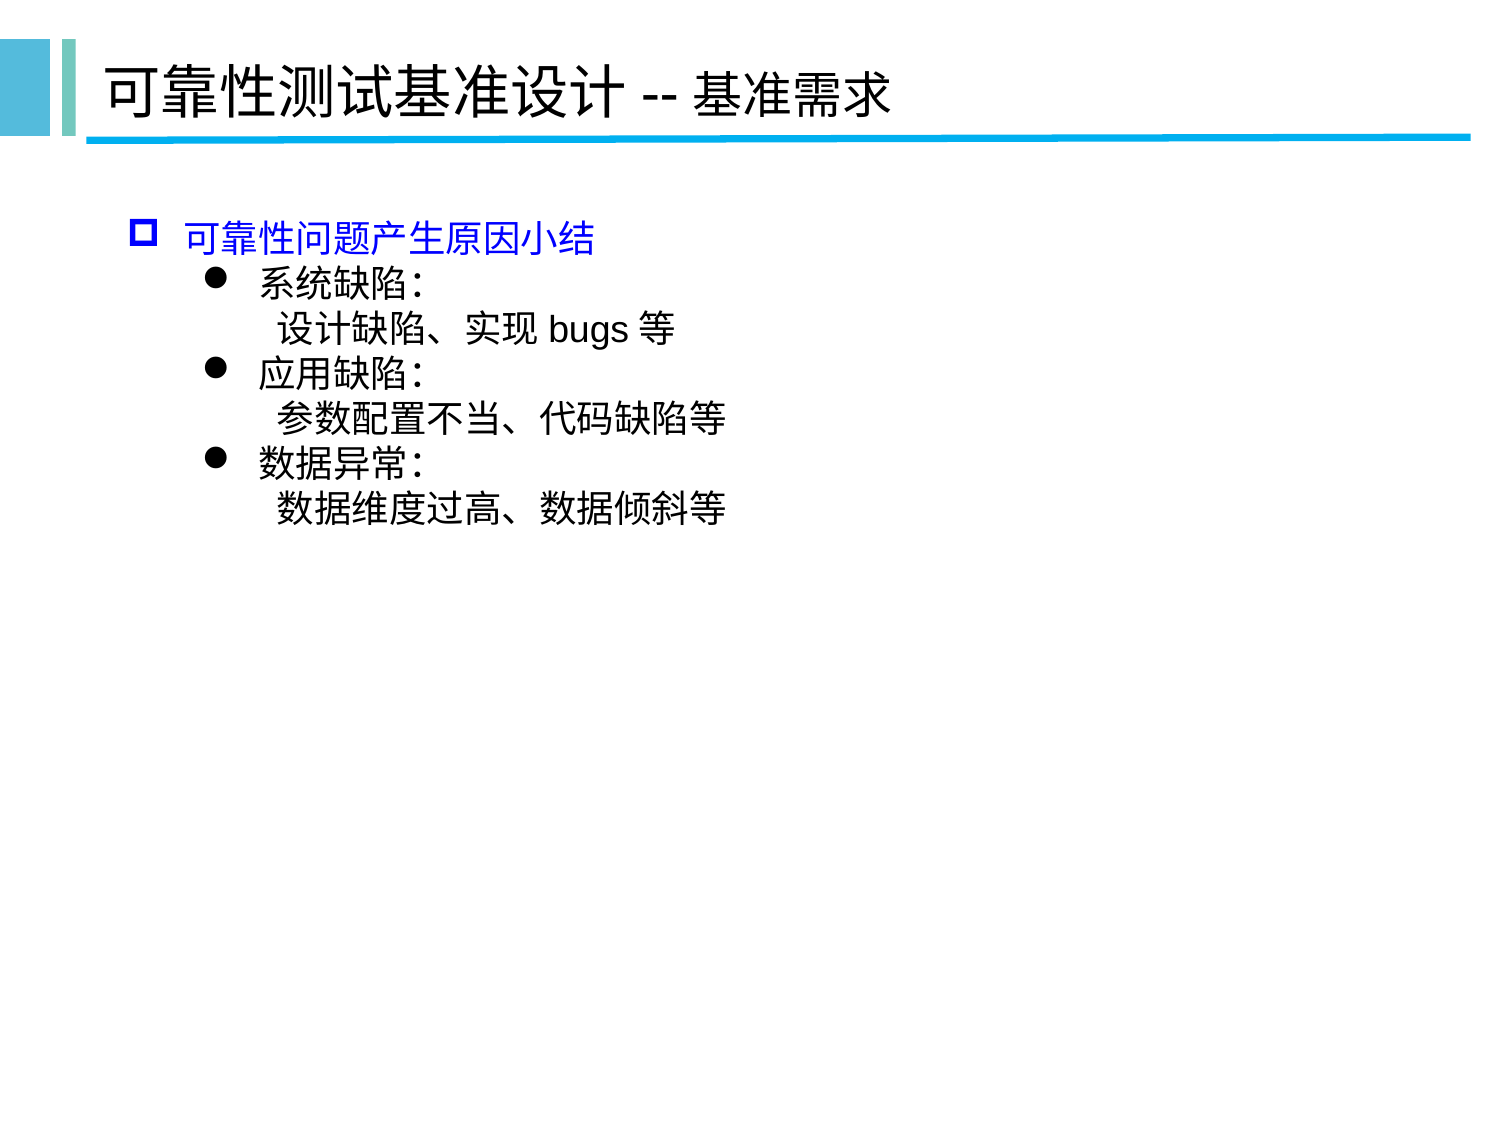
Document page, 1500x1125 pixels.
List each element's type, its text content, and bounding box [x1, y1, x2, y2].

text_box 可靠性问题产生原因小结 系统缺陷： 设计缺陷、实现bugs等 应用缺陷： 参数配置不当、代码缺陷等 数据异常： 数据维度过高、数据倾斜等 [112, 208, 1449, 538]
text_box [86, 137, 1471, 141]
title 可靠性测试基准设计--基准需求 [87, 39, 1451, 136]
